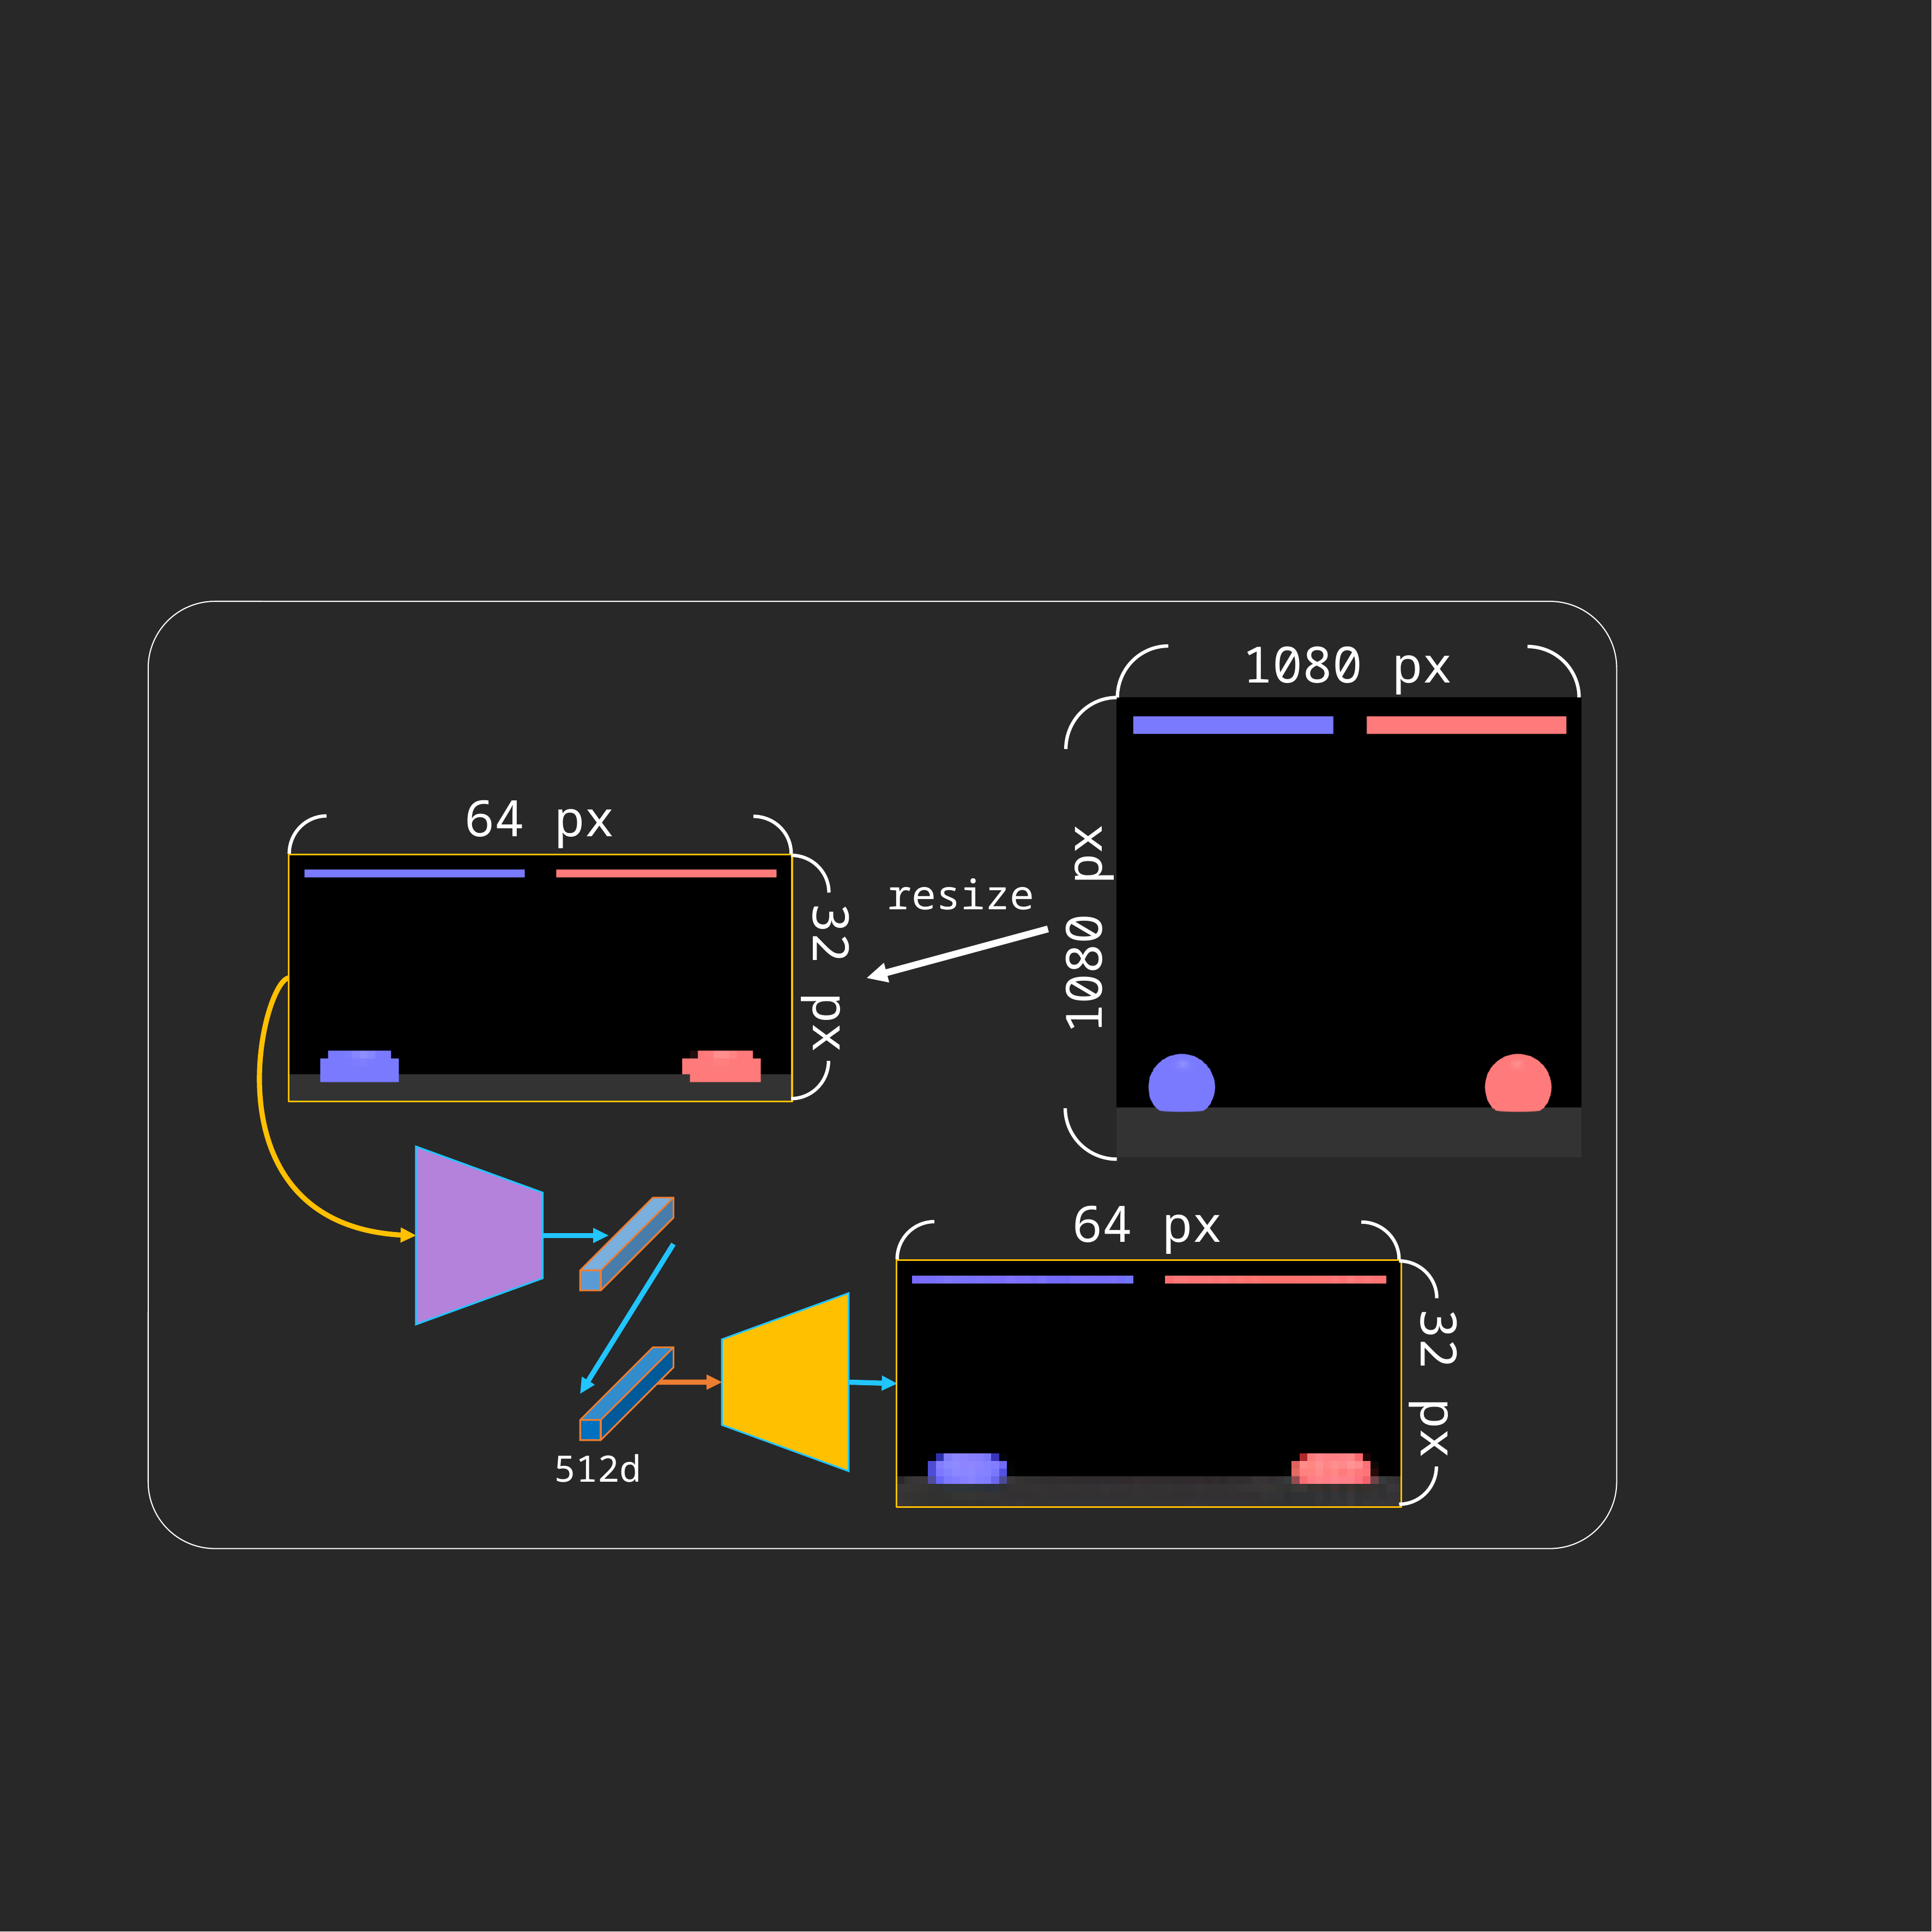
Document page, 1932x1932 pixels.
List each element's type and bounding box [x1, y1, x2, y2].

text_box [148, 601, 1617, 1549]
